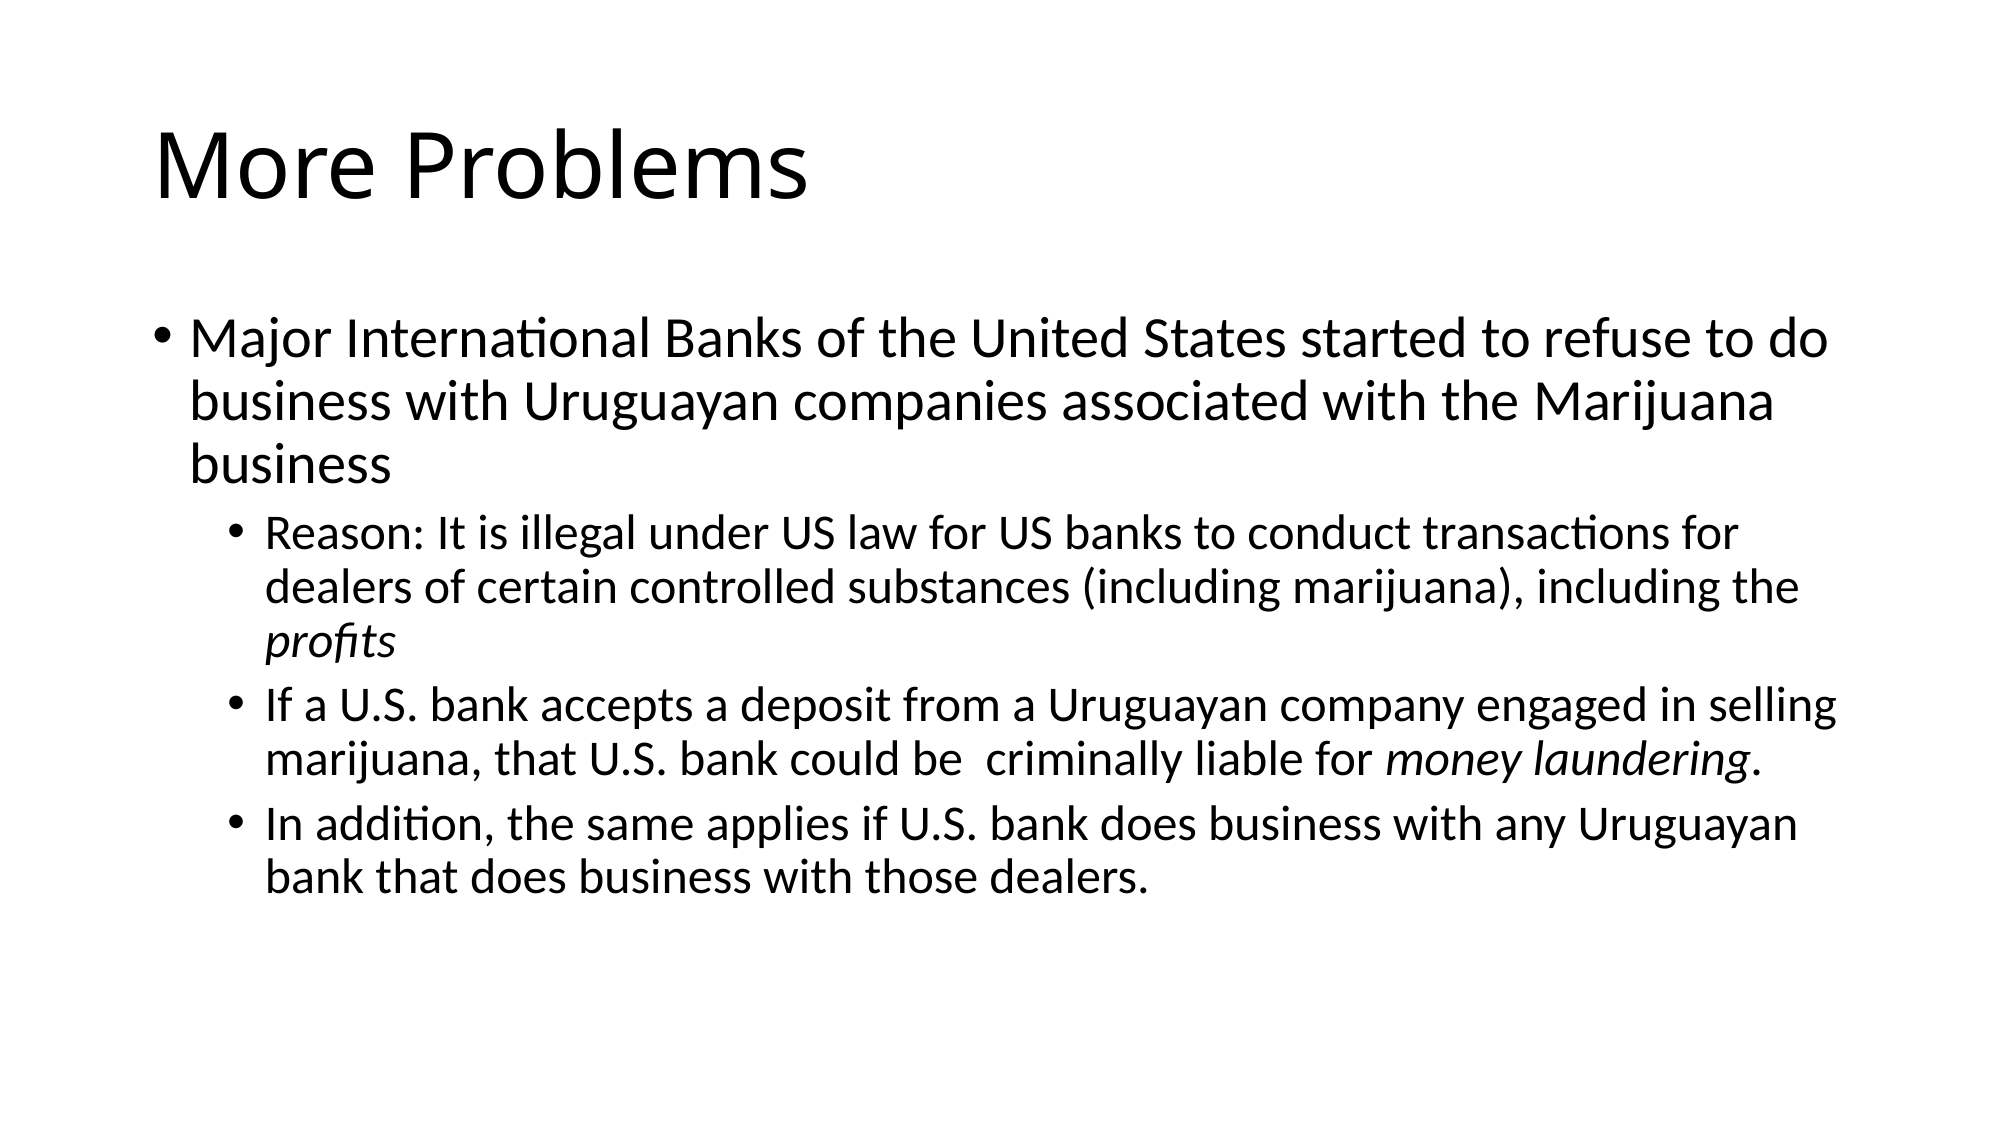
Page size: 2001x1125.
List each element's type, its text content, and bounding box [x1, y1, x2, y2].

list Major International Banks of the United States started to refuse to do business with Uruguayan companies associated with the Marijuana business Reason: It is illegal under US law for US banks to conduct transactions for dealers of certain controlled substances (including marijuana), including the profits If a U.S. bank accepts a deposit from a Uruguayan company engaged in selling marijuana, that U.S. bank could be criminally liable for money laundering. In addition, the same applies if U.S. bank does business with any Uruguayan bank that does business with those dealers. [137, 299, 1863, 1014]
title More Problems [137, 59, 1863, 278]
